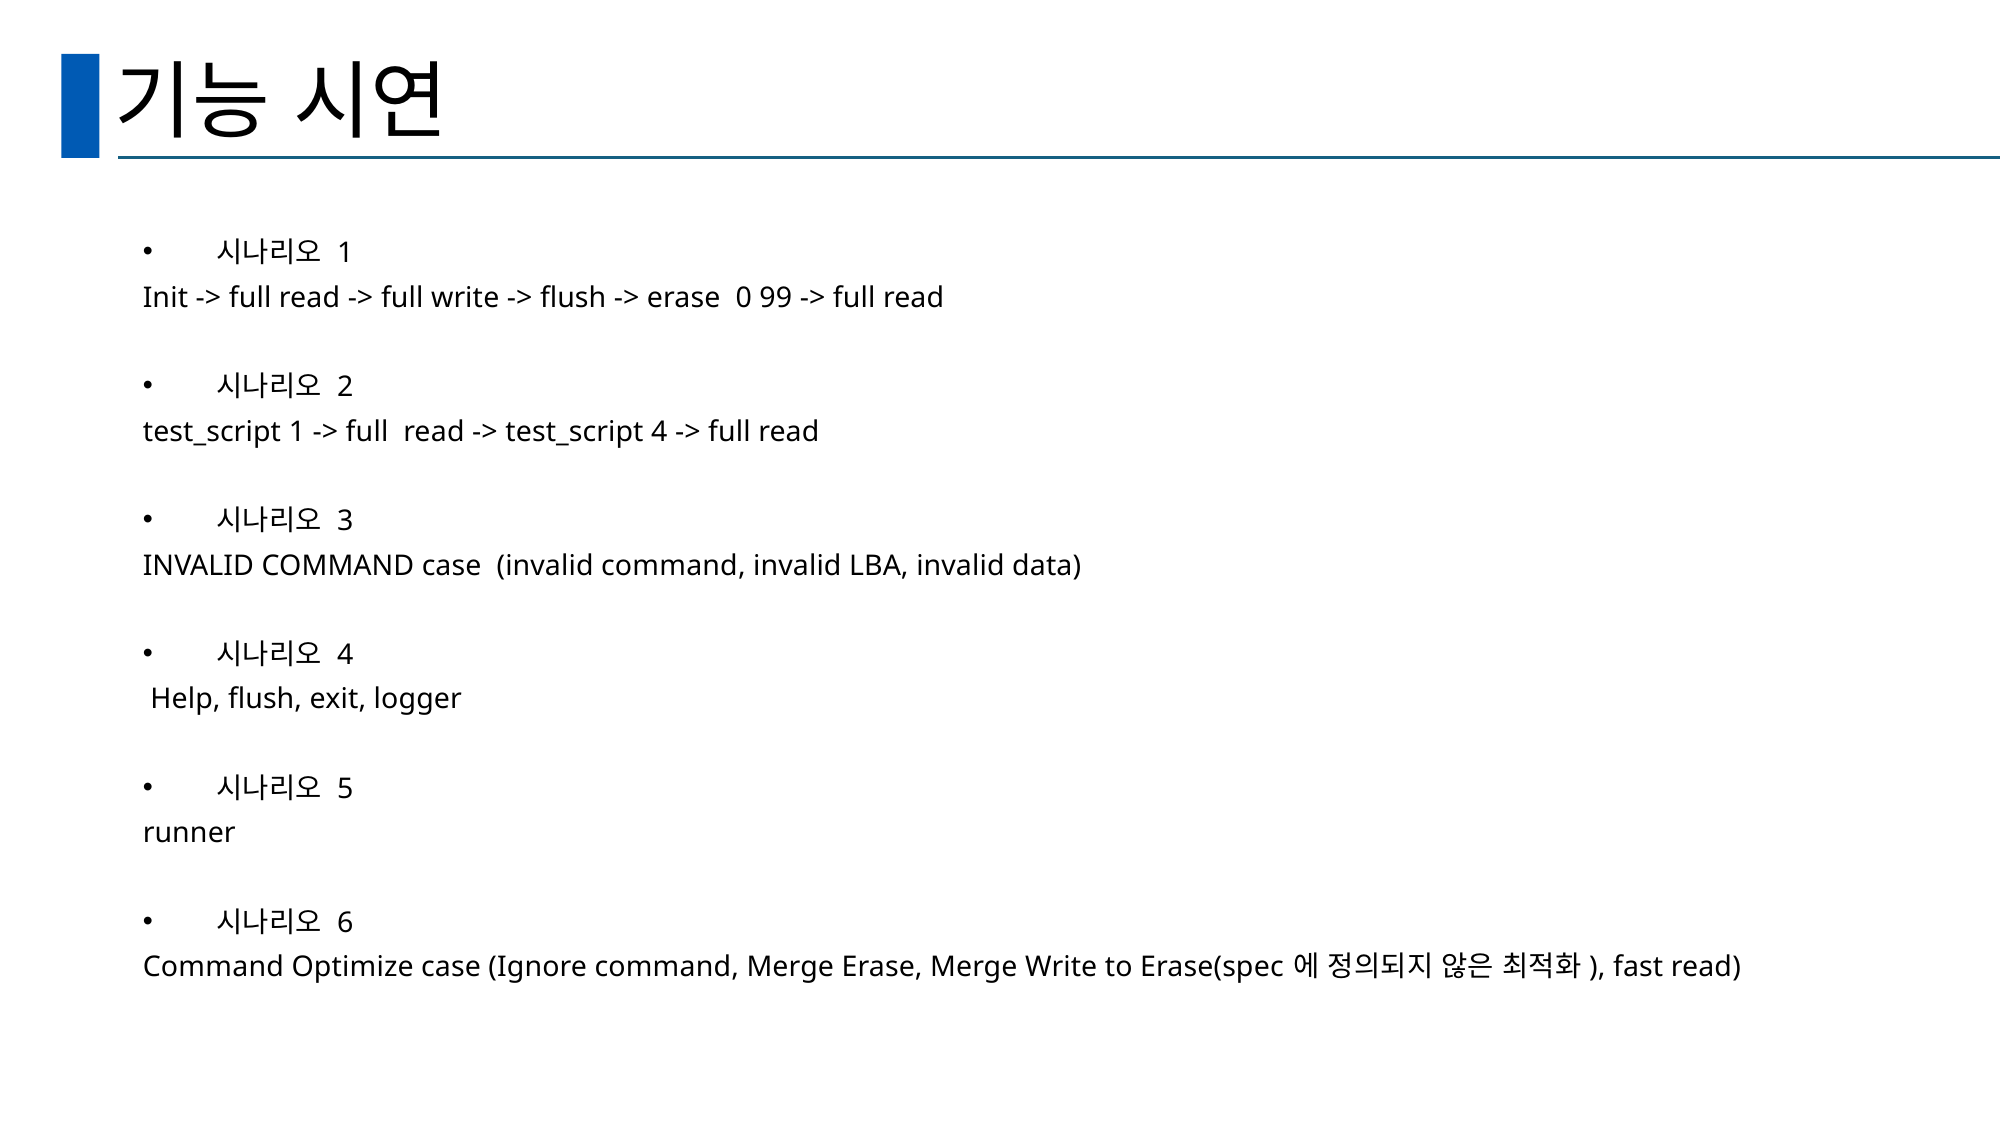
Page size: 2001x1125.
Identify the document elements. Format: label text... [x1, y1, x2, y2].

list 시나리오 1 Init -> full read -> full write -> flush -> erase 0 99 -> full read 시나리오 2 test_script 1 -> full read -> test_script 4 -> full read 시나리오 3 INVALID COMMAND case (invalid command, invalid LBA, invalid data) 시나리오 4 Help, flush, exit, logger 시나리오 5 runner 시나리오 6 Command Optimize case (Ignore command, Merge Erase, Merge Write to Erase(spec에 정의되지 않은 최적화), fast read) [99, 215, 1924, 1025]
title 기능 시연 [99, 50, 1825, 158]
